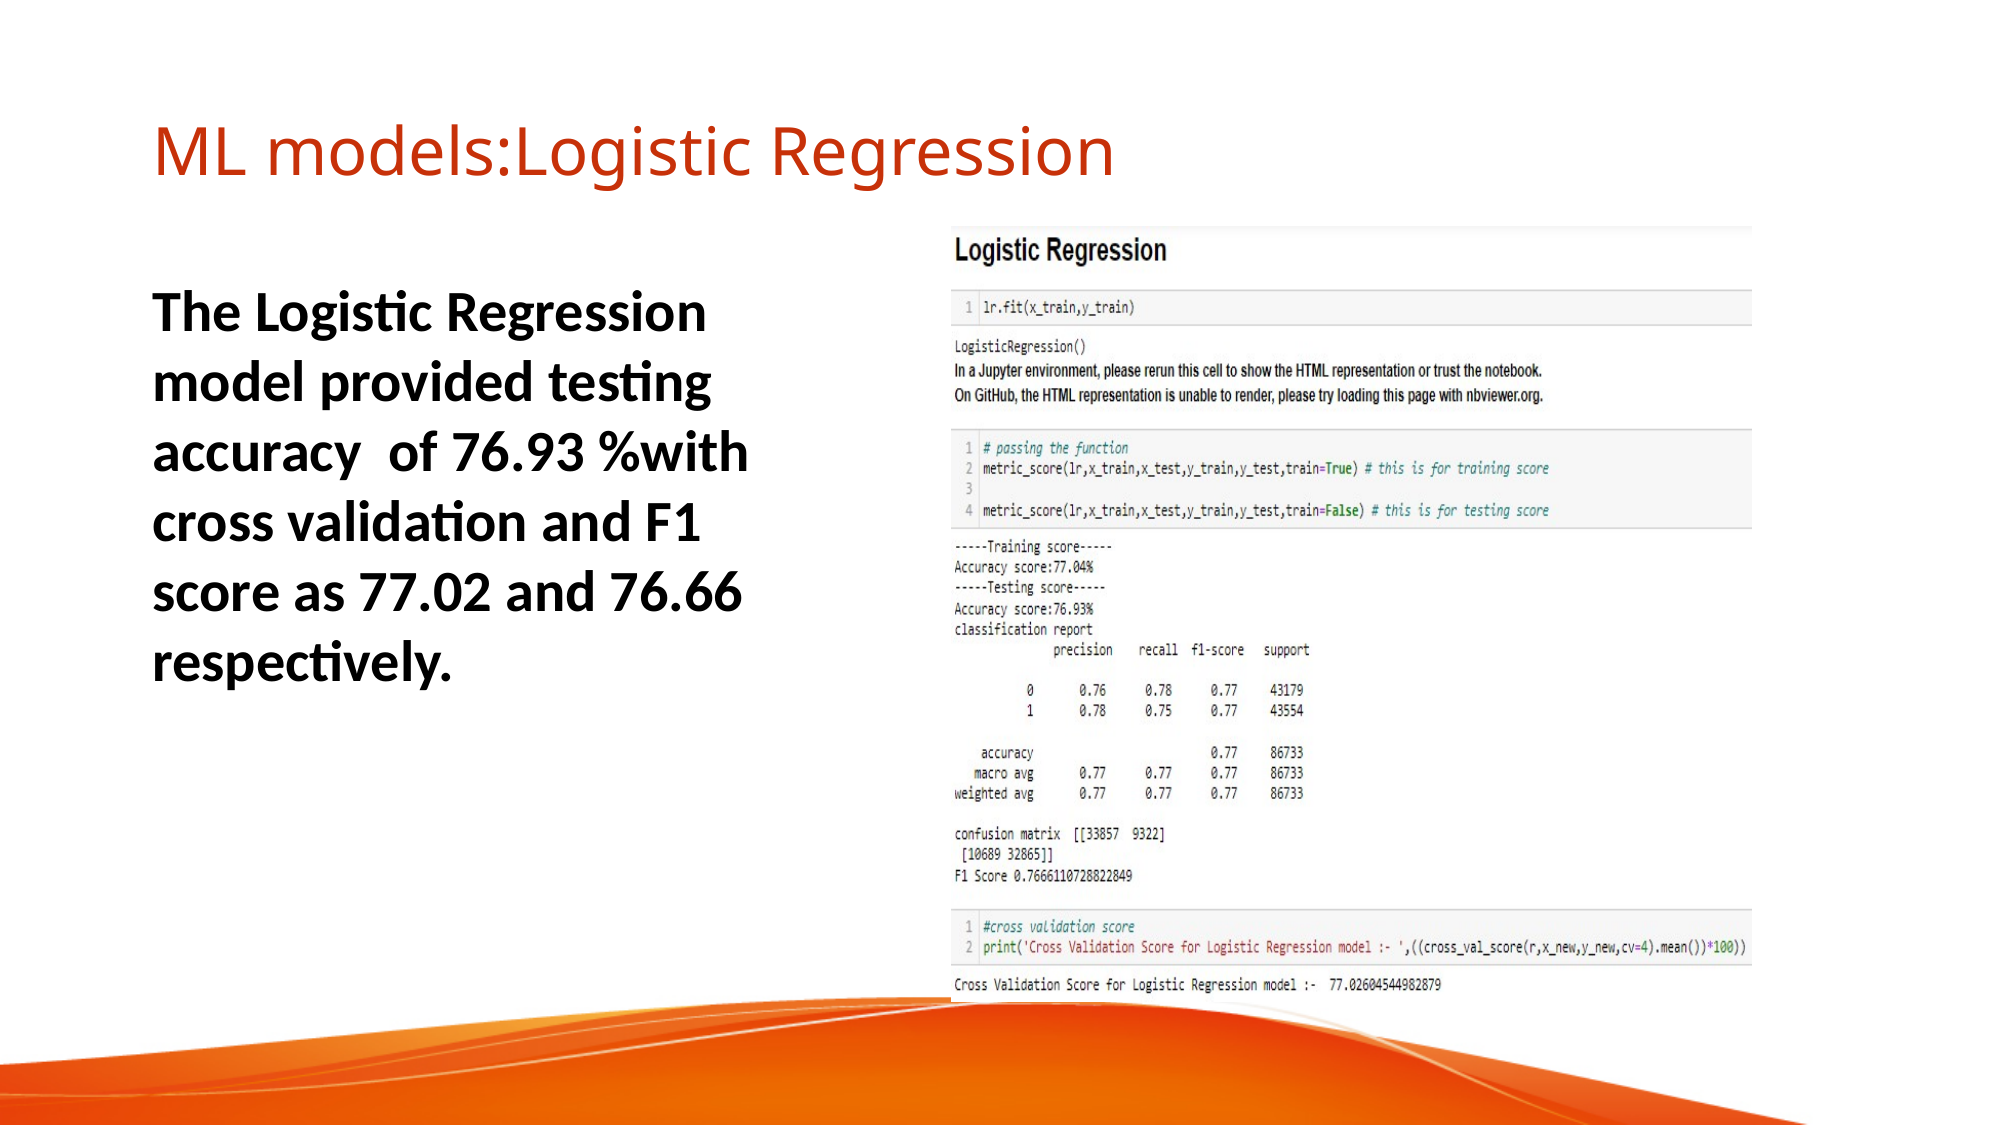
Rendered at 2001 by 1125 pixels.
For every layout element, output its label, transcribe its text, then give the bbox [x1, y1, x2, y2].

title ML models:Logistic Regression [137, 74, 1913, 197]
list The Logistic Regression model provided testing accuracy of 76.93 %with cross validation and F1 score as 77.02 and 76.66 respectively. [137, 265, 784, 963]
picture [0, 0, 2000, 1125]
